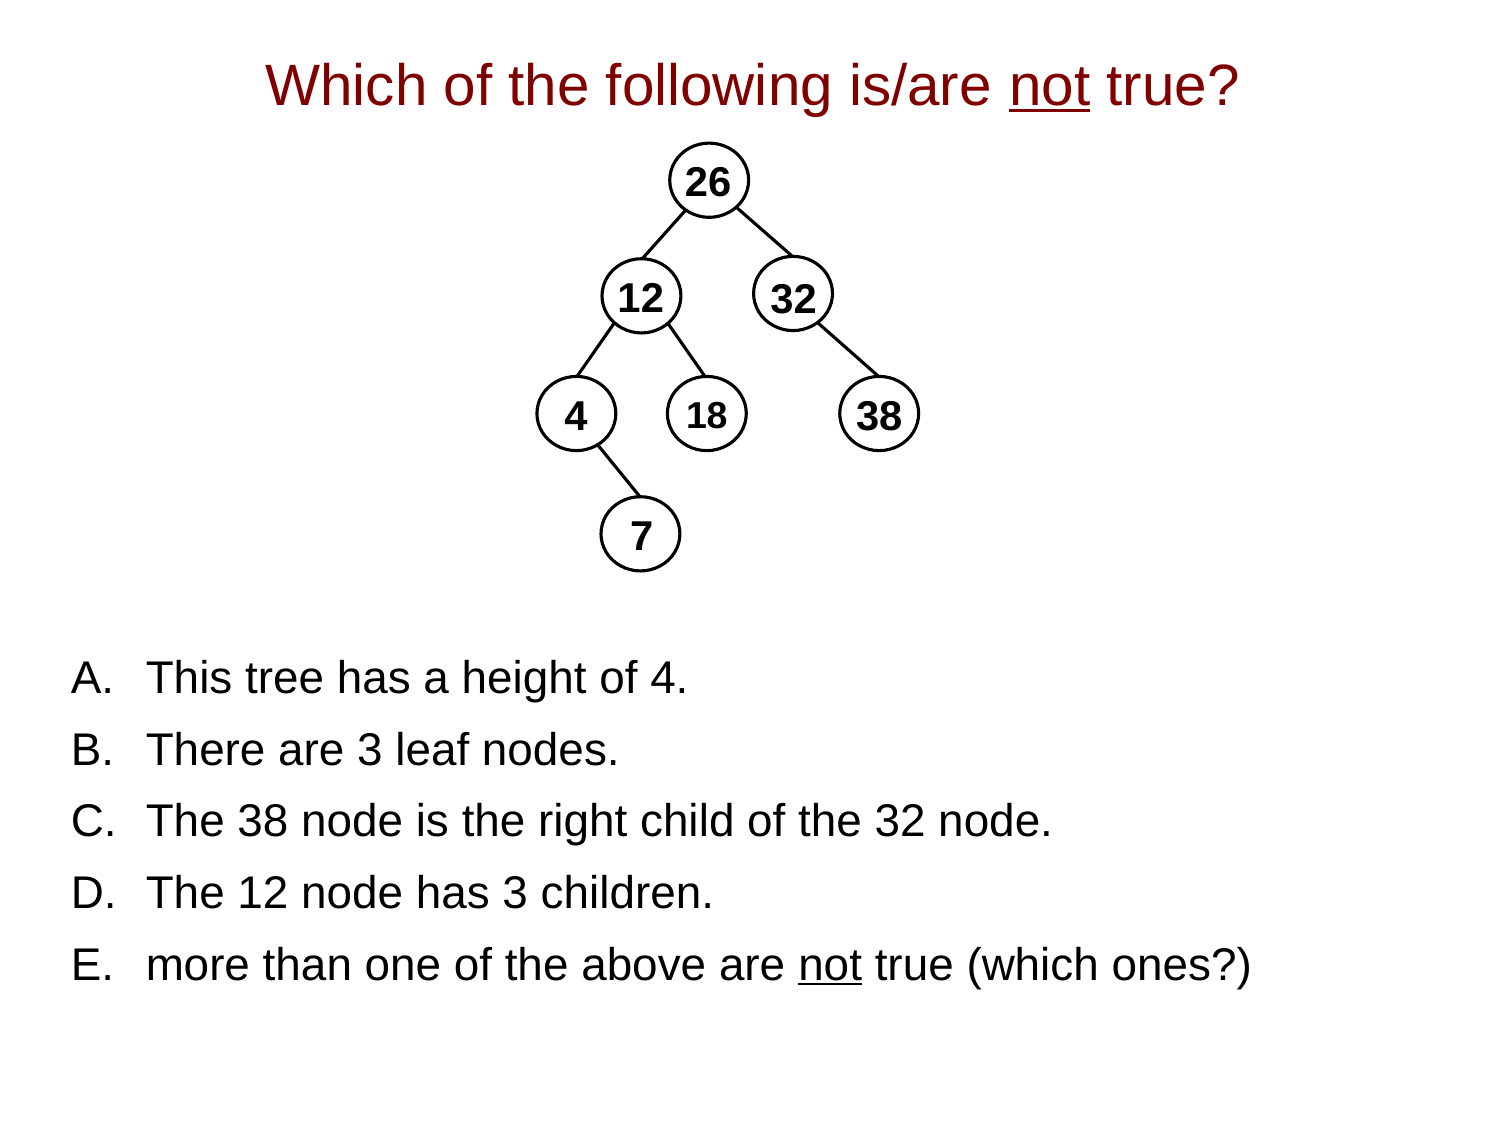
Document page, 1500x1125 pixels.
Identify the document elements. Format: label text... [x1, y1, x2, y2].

text_box 38 [839, 376, 919, 451]
text_box 32 [748, 264, 772, 326]
text_box 4 [598, 381, 622, 443]
text_box 32 [814, 264, 839, 326]
text_box [602, 258, 681, 333]
text_box 12 [595, 263, 621, 325]
title Which of the following is/are not true? [64, 12, 1442, 138]
text_box [753, 256, 833, 331]
text_box [536, 376, 616, 451]
list This tree has a height of 4. There are 3 leaf nodes. The 38 node is the right child of the 32 node. The 12 node has 3 children. more than one of the above are not true (which ones?) [55, 138, 1500, 1060]
text_box 18 [667, 376, 747, 451]
text_box 12 [662, 263, 686, 325]
text_box 7 [601, 496, 680, 571]
text_box 4 [530, 381, 555, 443]
text_box [669, 143, 749, 218]
text_box 26 [662, 147, 689, 210]
text_box 26 [729, 147, 754, 210]
